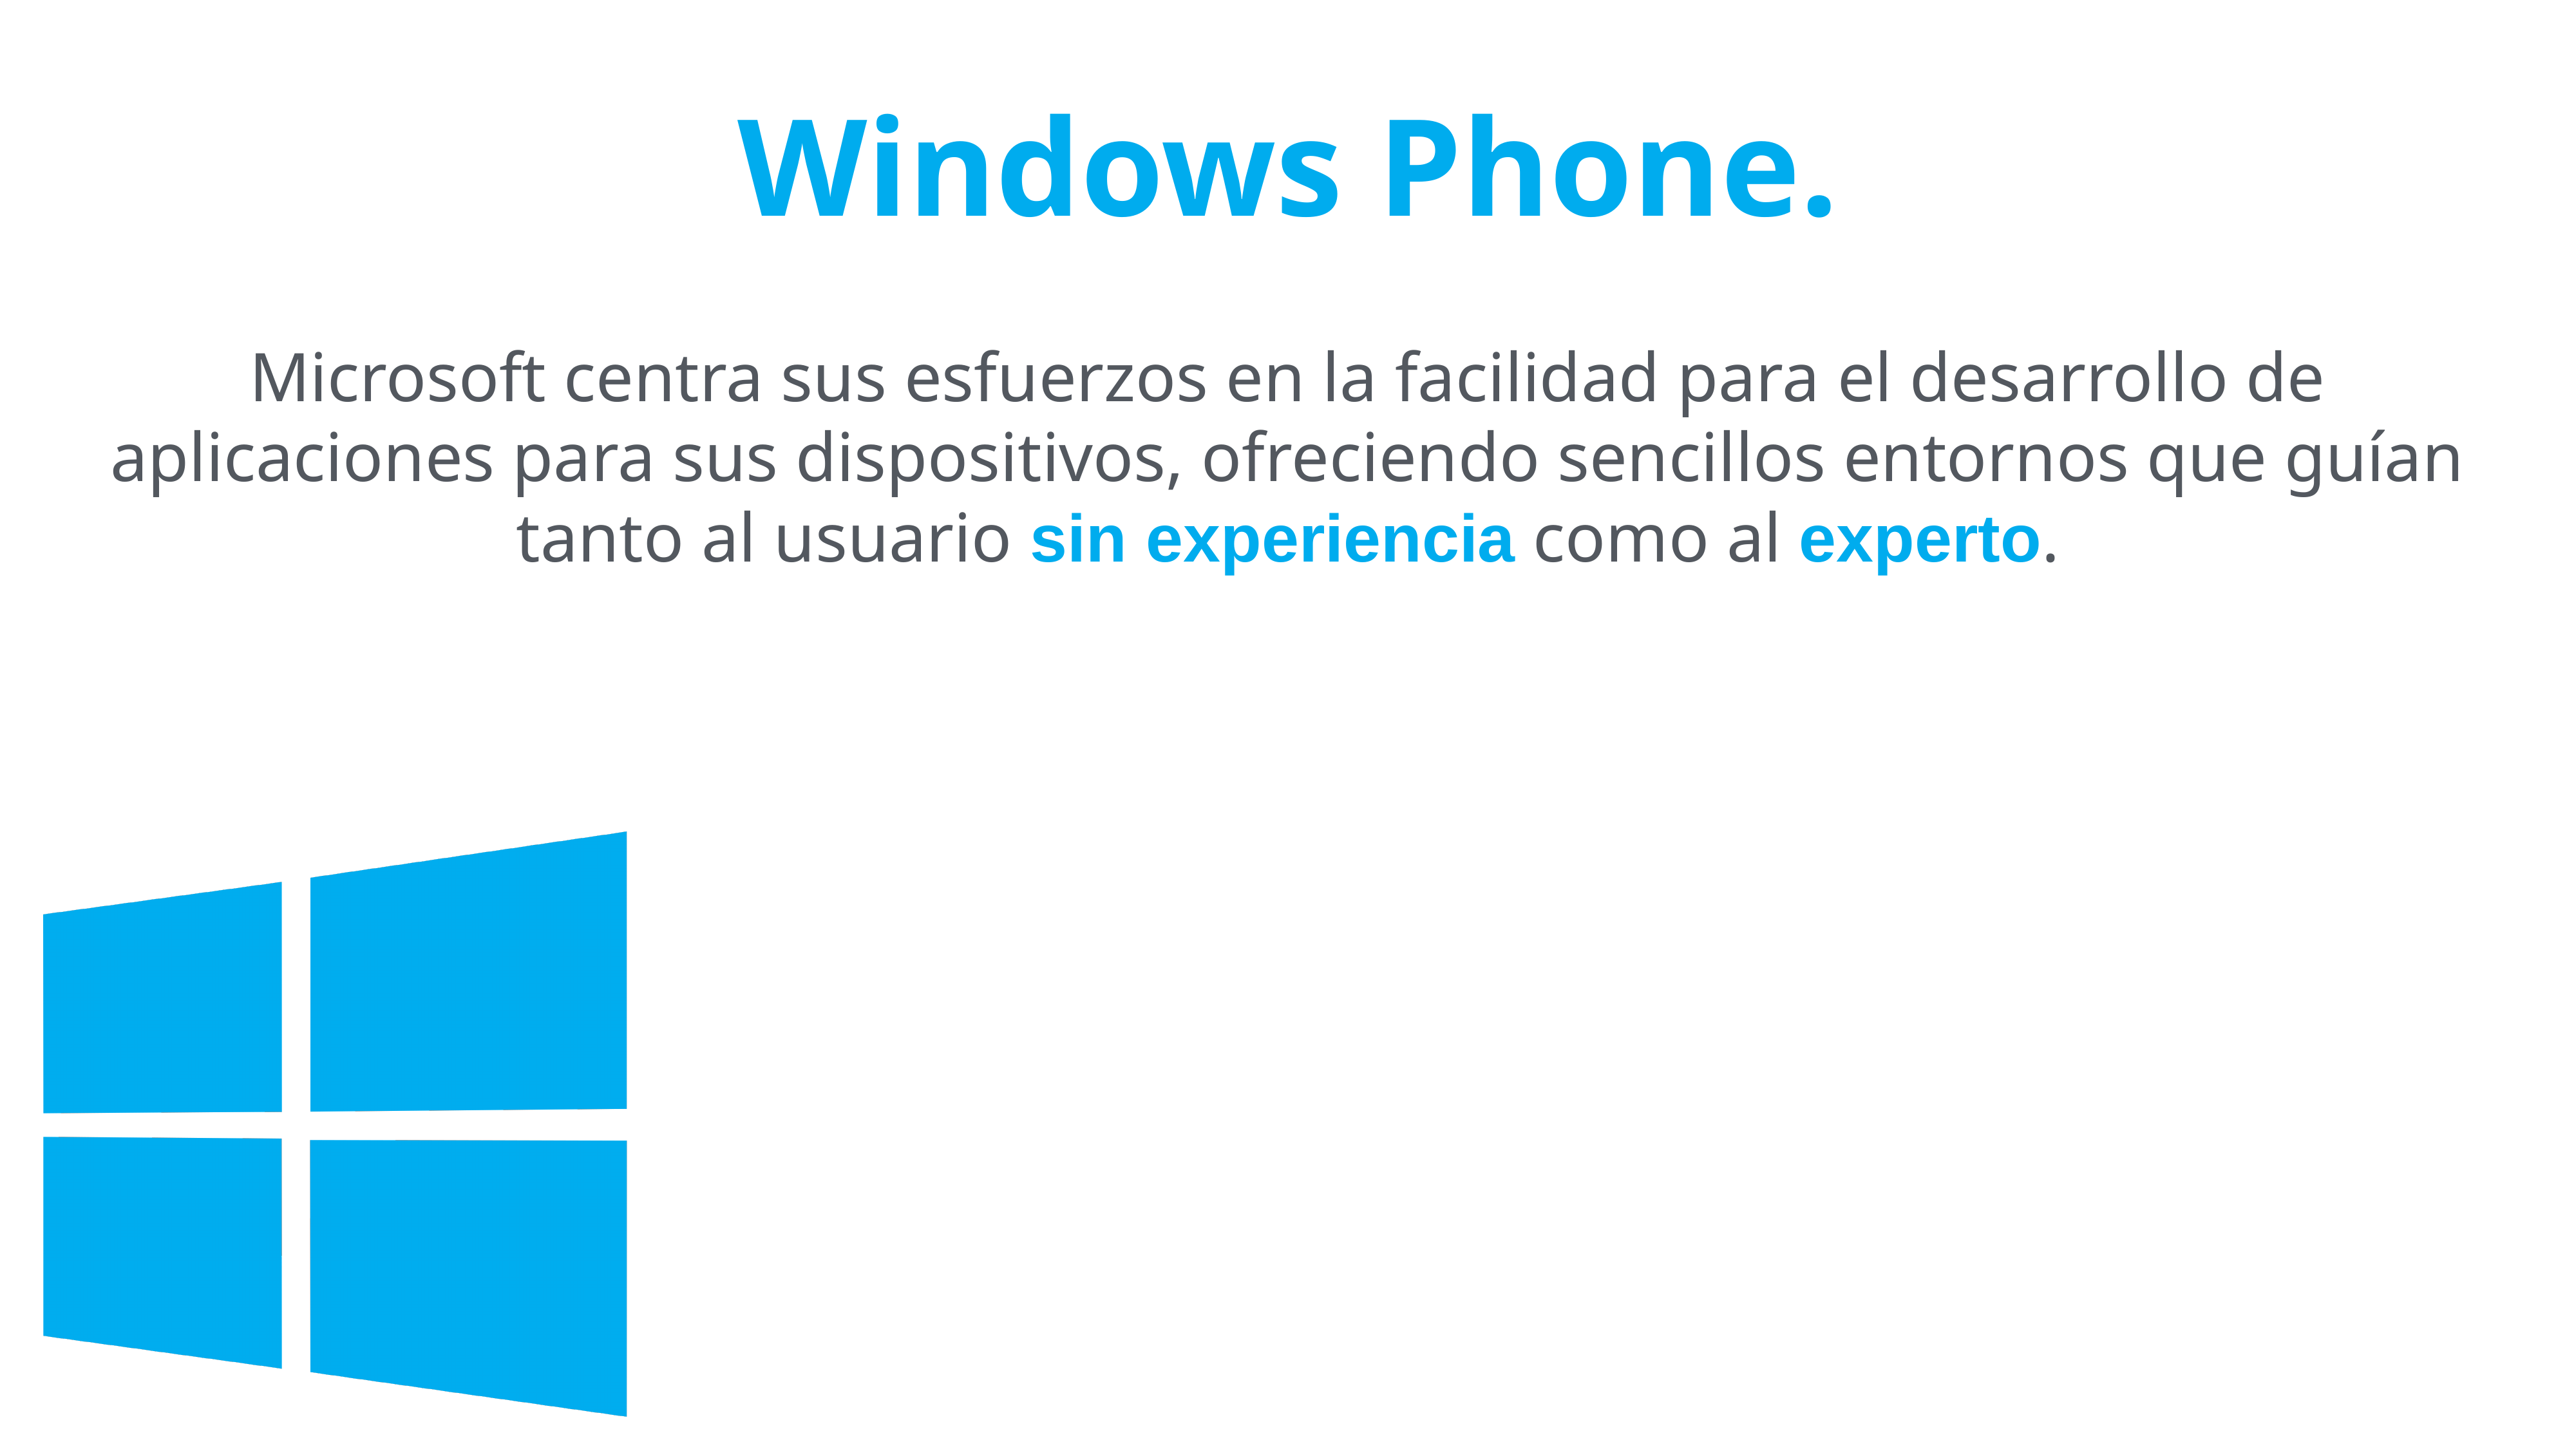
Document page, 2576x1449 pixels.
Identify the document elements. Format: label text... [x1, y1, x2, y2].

picture [43, 831, 631, 1420]
title Windows Phone. [178, 67, 2398, 249]
text_box Microsoft centra sus esfuerzos en la facilidad para el desarrollo de aplicaciones para sus dispositivos, ofreciendo sencillos entornos que guían tanto al usuario sin experiencia como al experto. [82, 328, 2494, 581]
